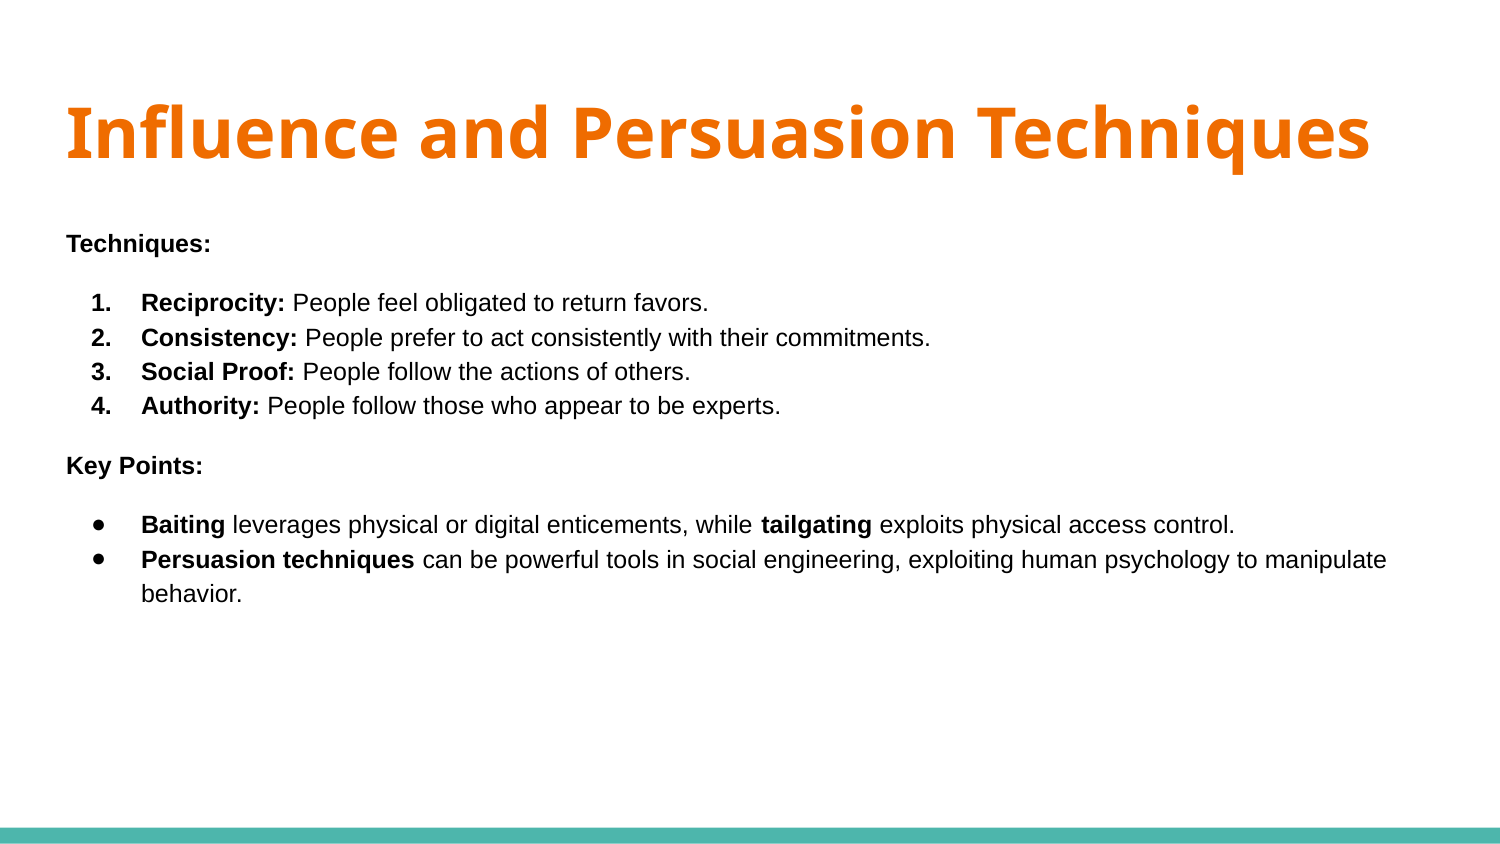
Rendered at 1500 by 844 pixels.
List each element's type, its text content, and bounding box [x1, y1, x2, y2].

title Influence and Persuasion Techniques [51, 72, 1449, 189]
list Techniques: Reciprocity: People feel obligated to return favors. Consistency: People prefer to act consistently with their commitments. Social Proof: People follow the actions of others. Authority: People follow those who appear to be experts. Key Points: Baiting leverages physical or digital enticements, while tailgating exploits physical access control. Persuasion techniques can be powerful tools in social engineering, exploiting human psychology to manipulate behavior. [51, 207, 1449, 750]
